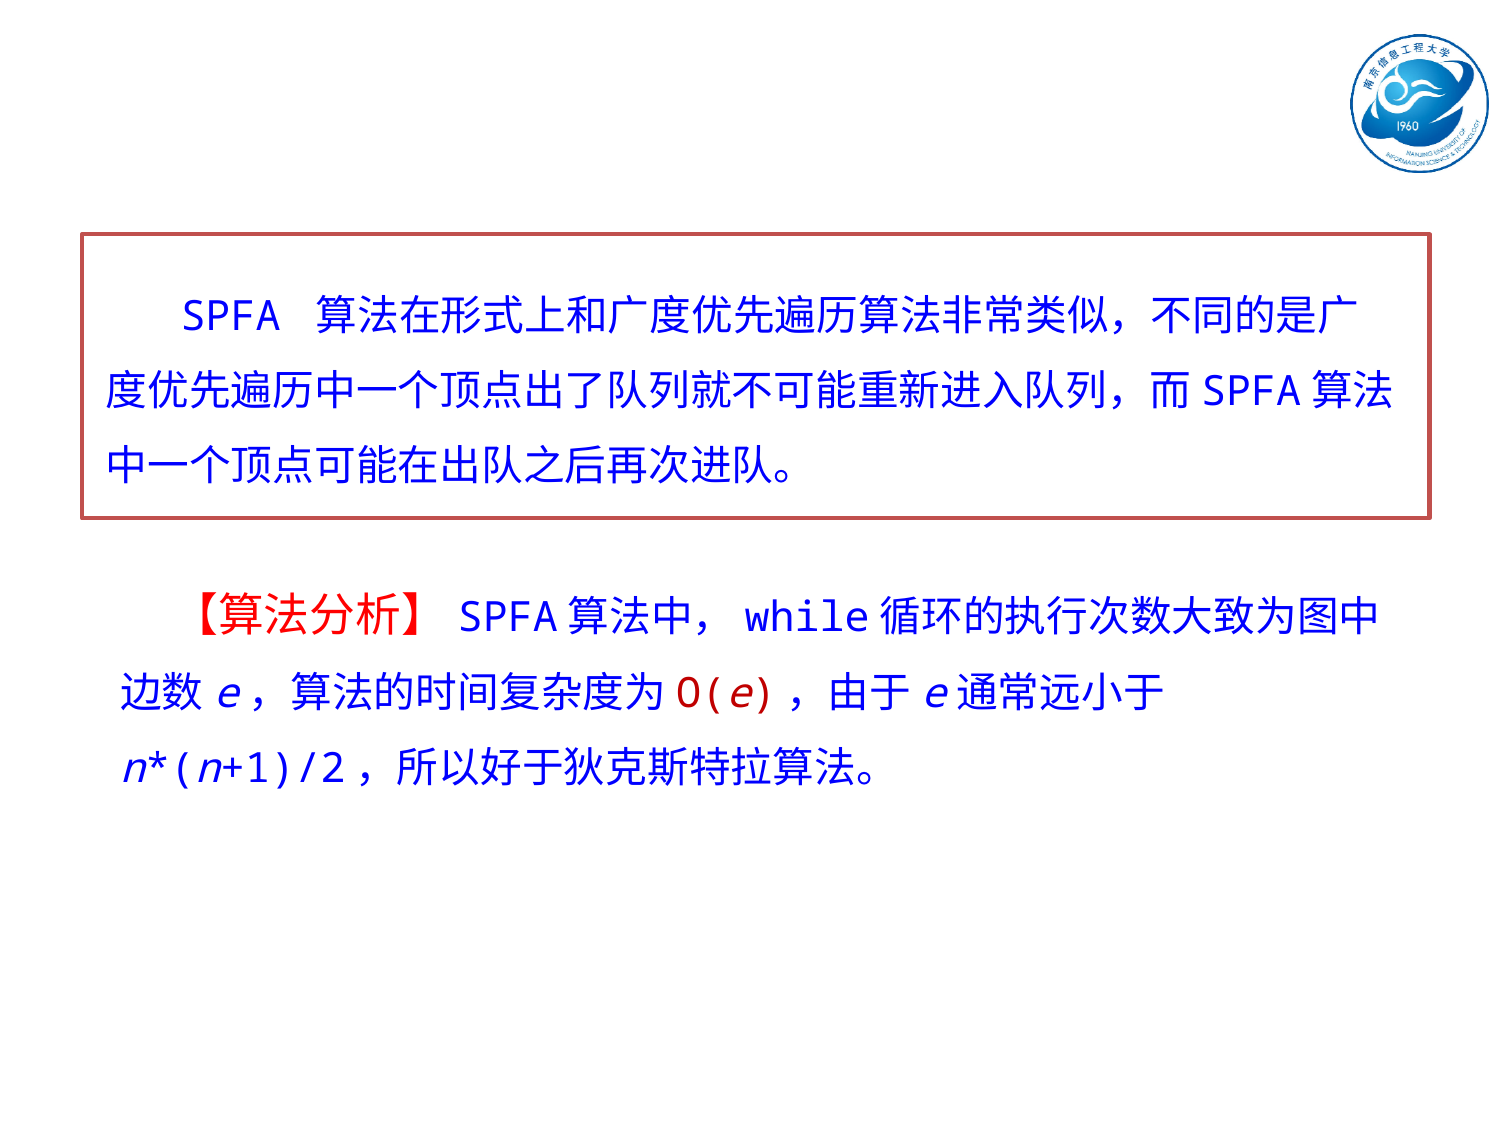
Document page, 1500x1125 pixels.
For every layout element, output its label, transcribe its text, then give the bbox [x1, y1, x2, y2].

text_box 【算法分析】SPFA算法中，while循环的执行次数大致为图中边数e，算法的时间复杂度为O(e)，由于e通常远小于n*(n+1)/2，所以好于狄克斯特拉算法。 [105, 550, 1407, 798]
text_box SPFA 算法在形式上和广度优先遍历算法非常类似，不同的是广度优先遍历中一个顶点出了队列就不可能重新进入队列，而SPFA算法中一个顶点可能在出队之后再次进队。 [80, 232, 1432, 520]
picture [1350, 34, 1489, 173]
